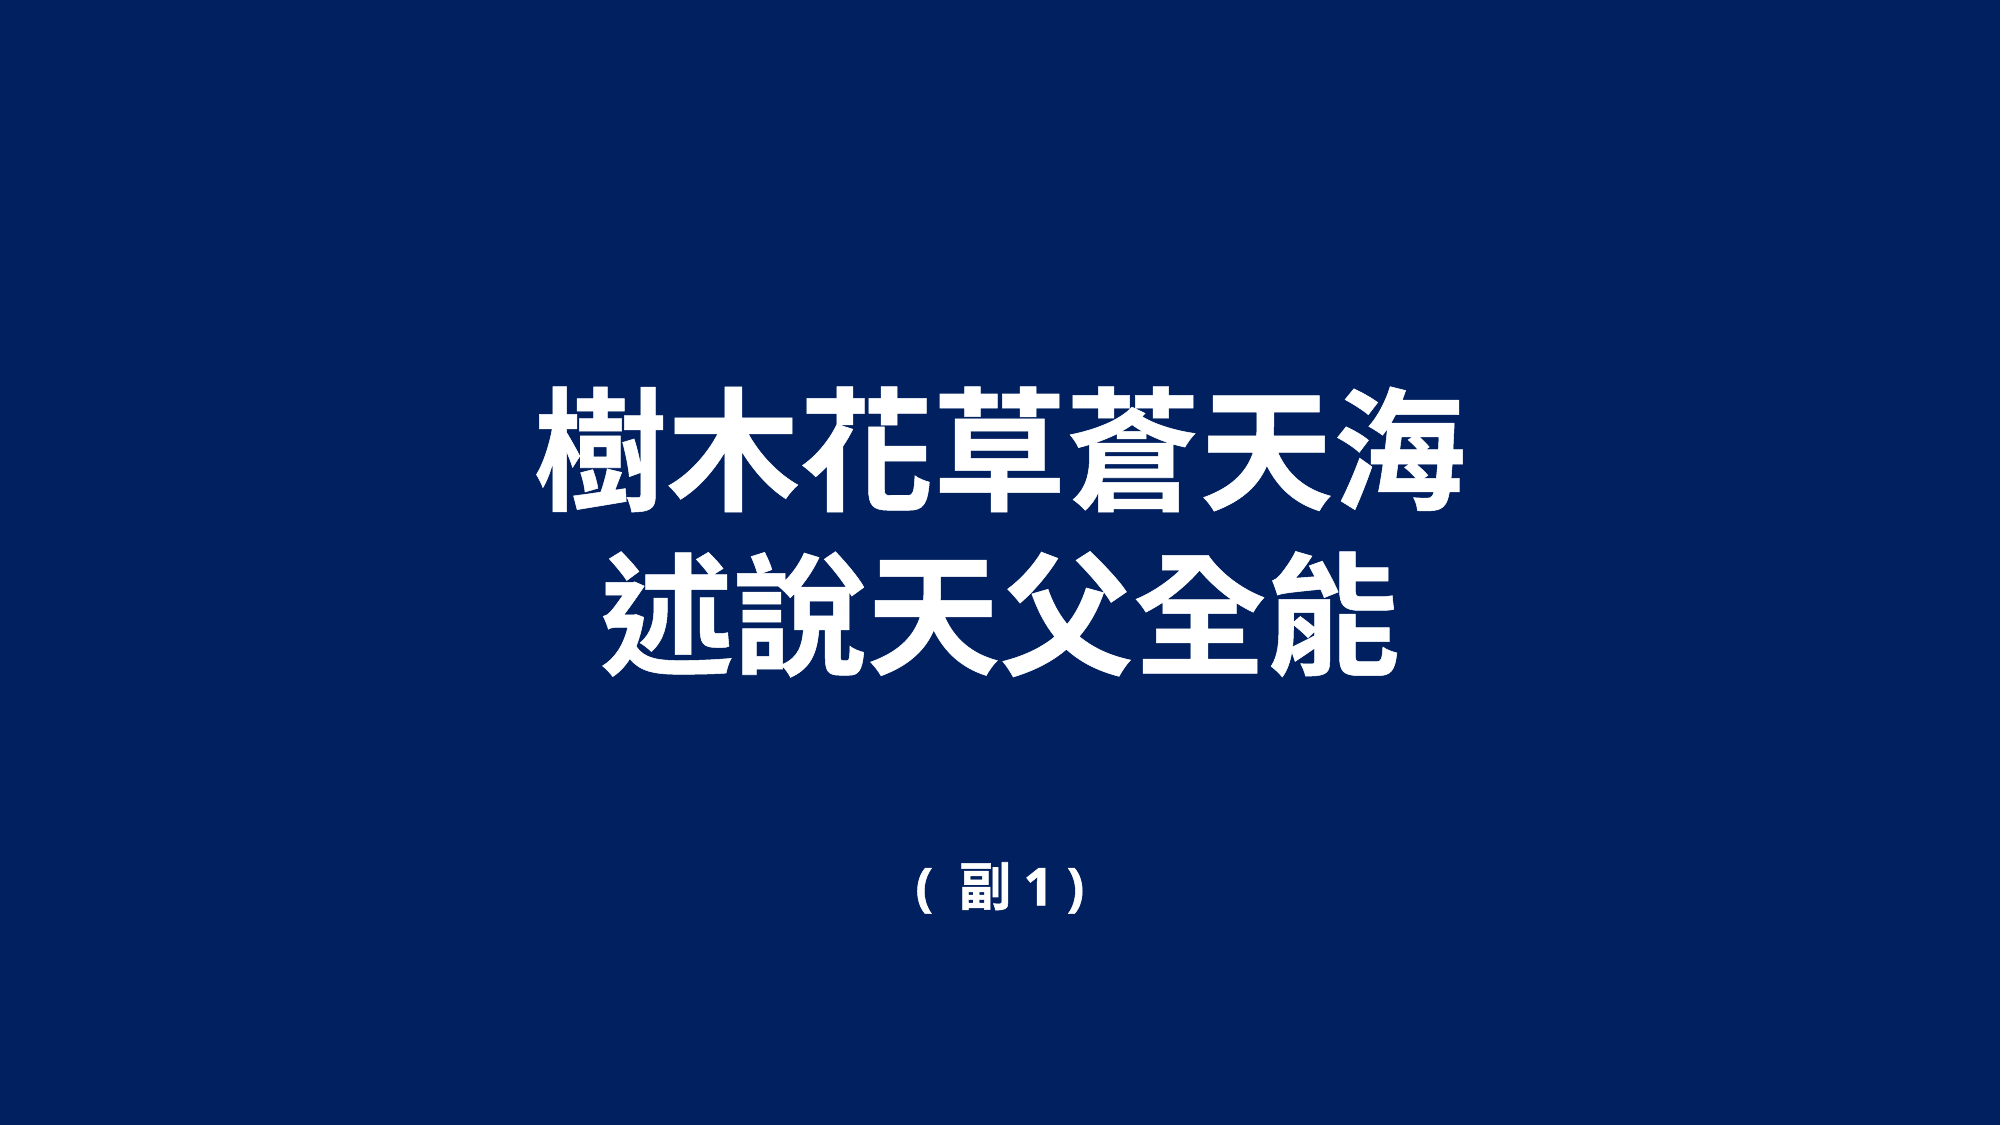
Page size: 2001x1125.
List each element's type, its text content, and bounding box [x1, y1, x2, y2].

text_box ( 副1 ) [0, 845, 2000, 924]
list 樹木花草蒼天海 述說天父全能 [0, 341, 2000, 737]
